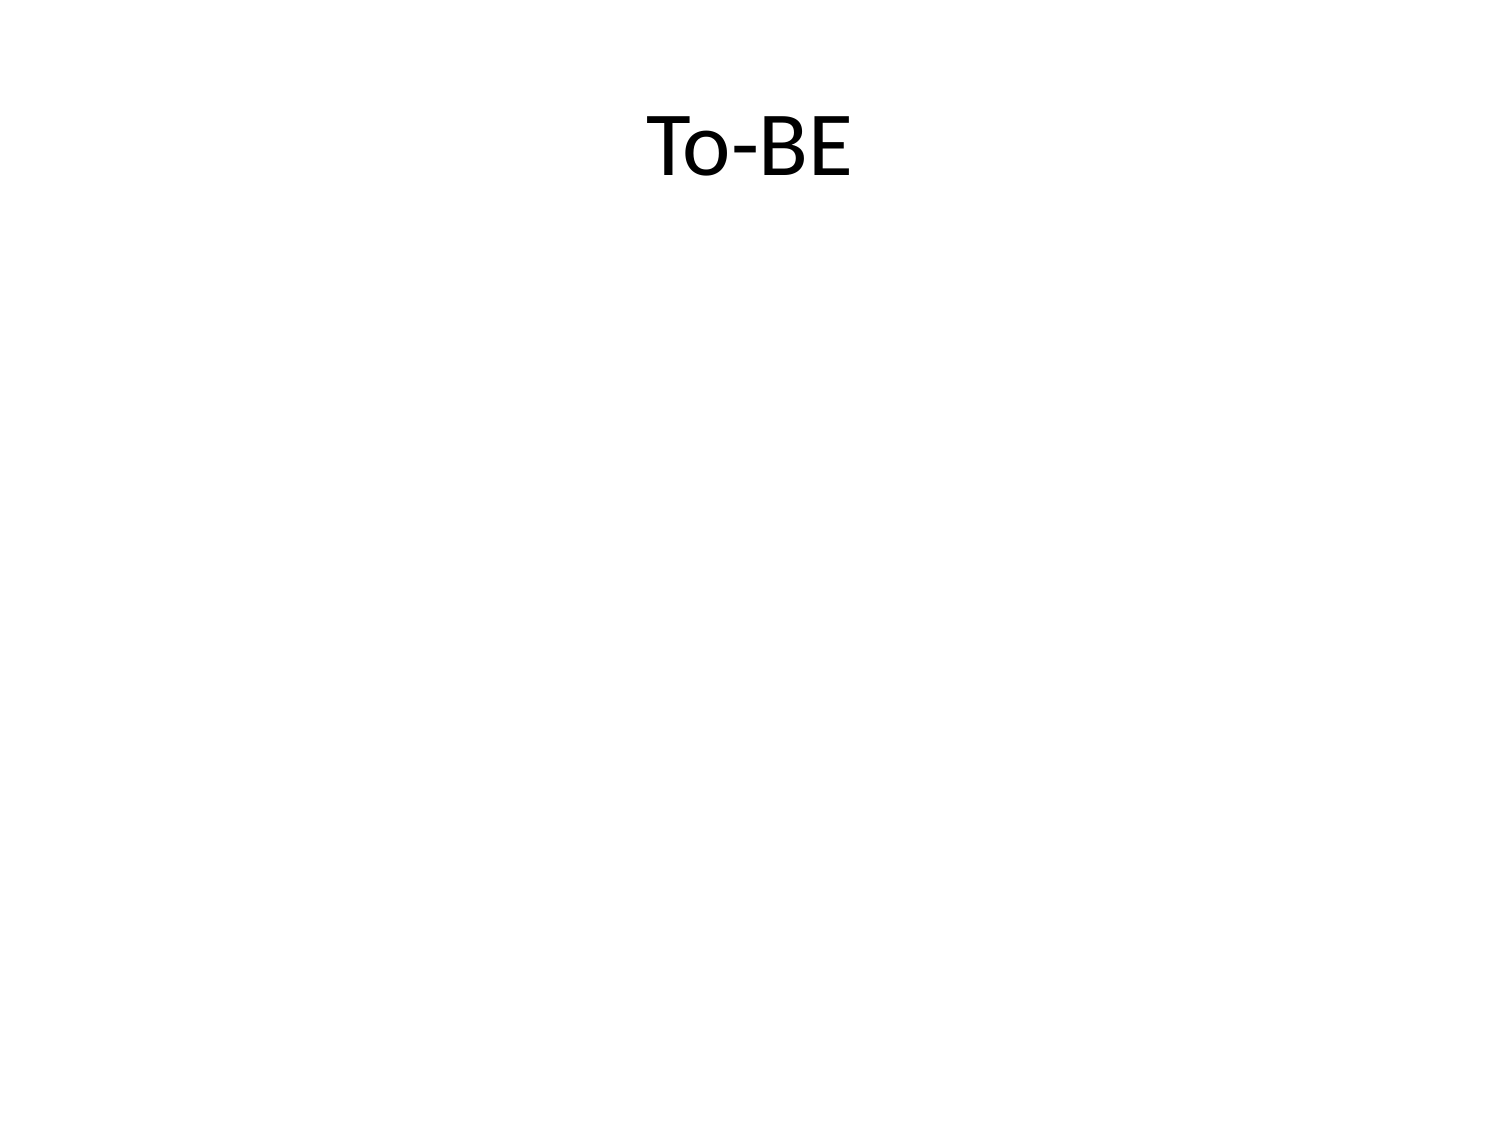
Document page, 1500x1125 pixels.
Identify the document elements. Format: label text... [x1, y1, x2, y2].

title To-BE [75, 45, 1425, 233]
